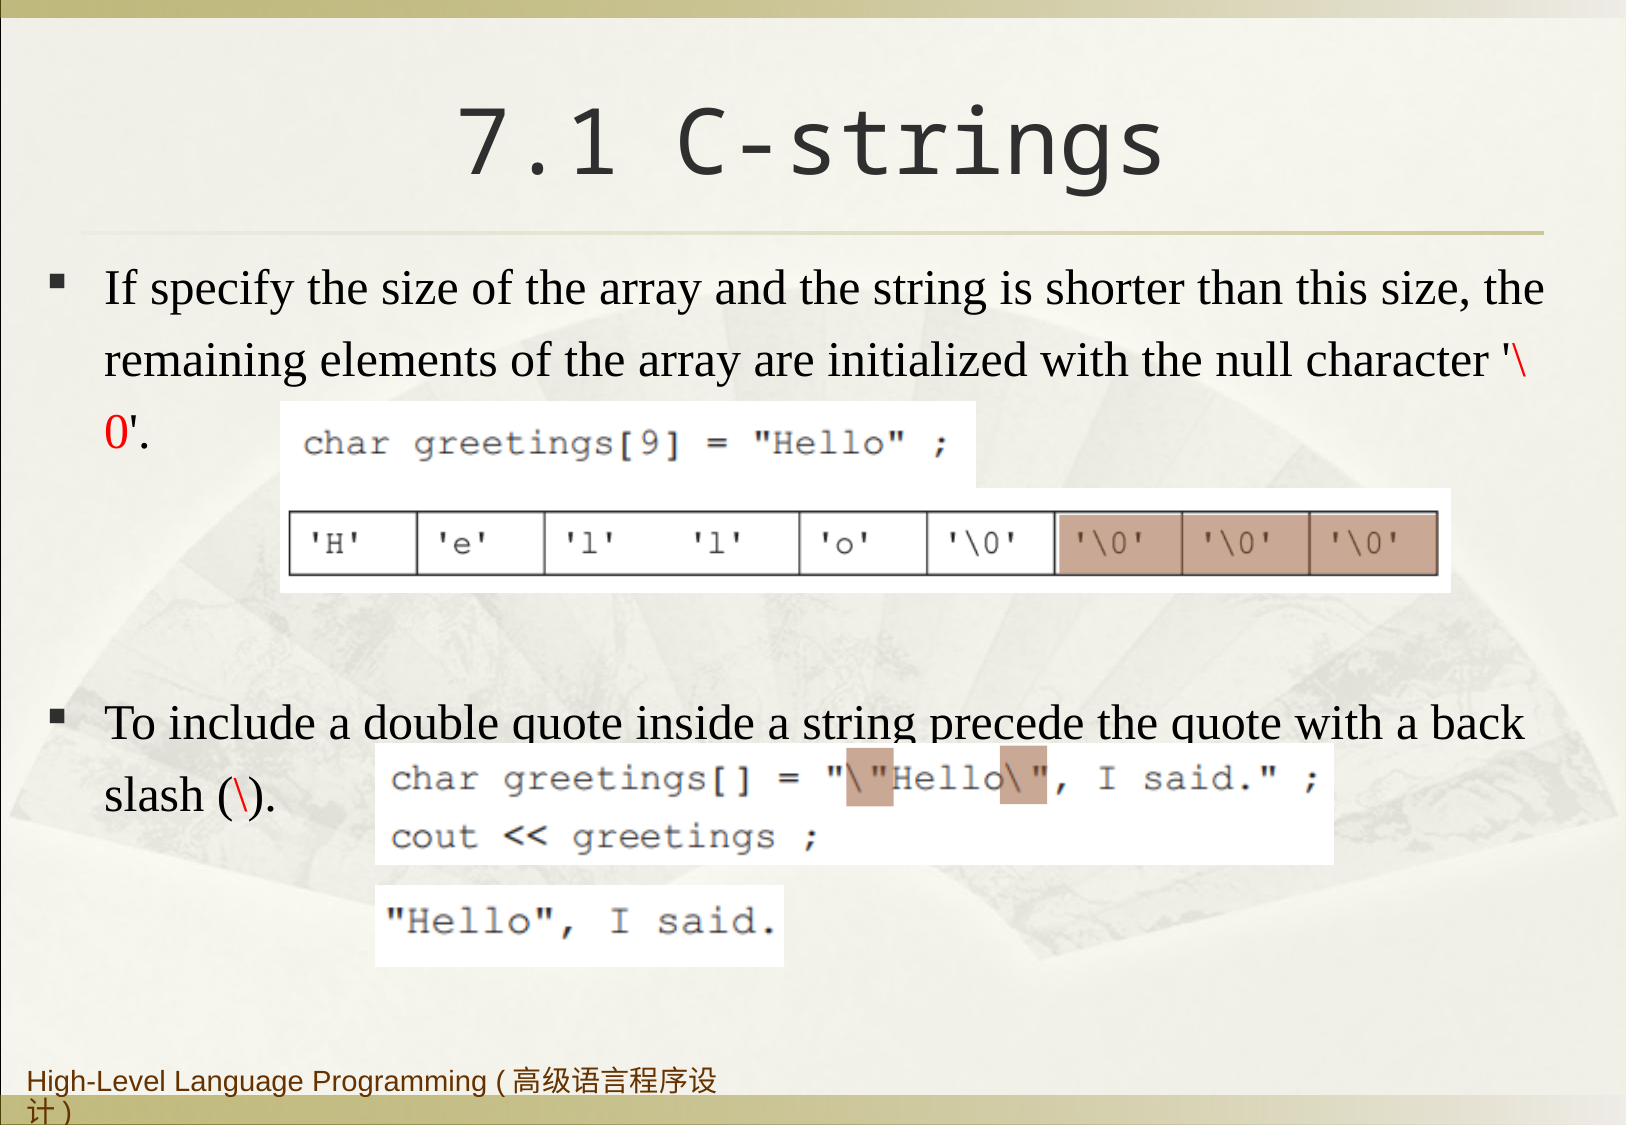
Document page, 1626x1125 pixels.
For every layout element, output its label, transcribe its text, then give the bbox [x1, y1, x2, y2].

picture [0, 0, 1626, 1125]
list If specify the size of the array and the string is shorter than this size, the remaining elements of the array are initialized with the null character '\0'. To include a double quote inside a string precede the quote with a back slash (\). [32, 234, 1581, 1004]
title 7.1 C-strings [81, 44, 1544, 232]
